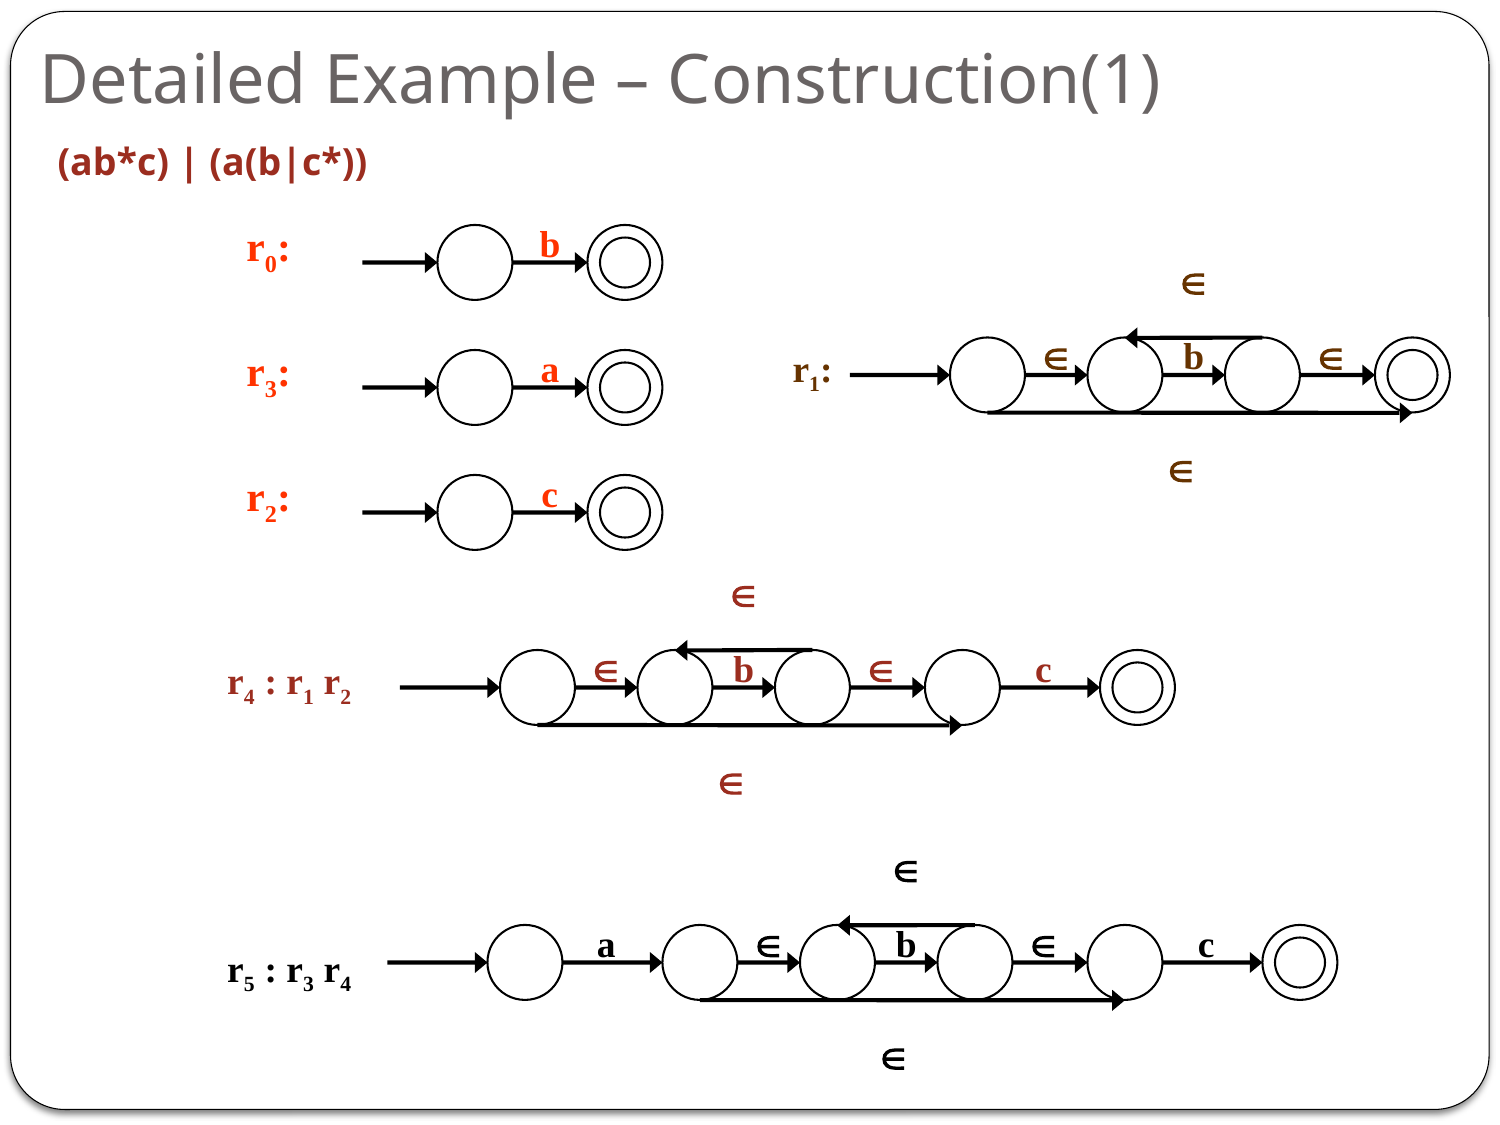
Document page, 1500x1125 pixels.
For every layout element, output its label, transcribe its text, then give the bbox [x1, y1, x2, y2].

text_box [212, 562, 1176, 811]
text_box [762, 249, 1451, 498]
title Detailed Example – Construction(1) [24, 0, 1350, 125]
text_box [212, 212, 663, 551]
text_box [212, 837, 1338, 1086]
text_box (ab*c) | (a(b|c*)) [42, 130, 383, 191]
